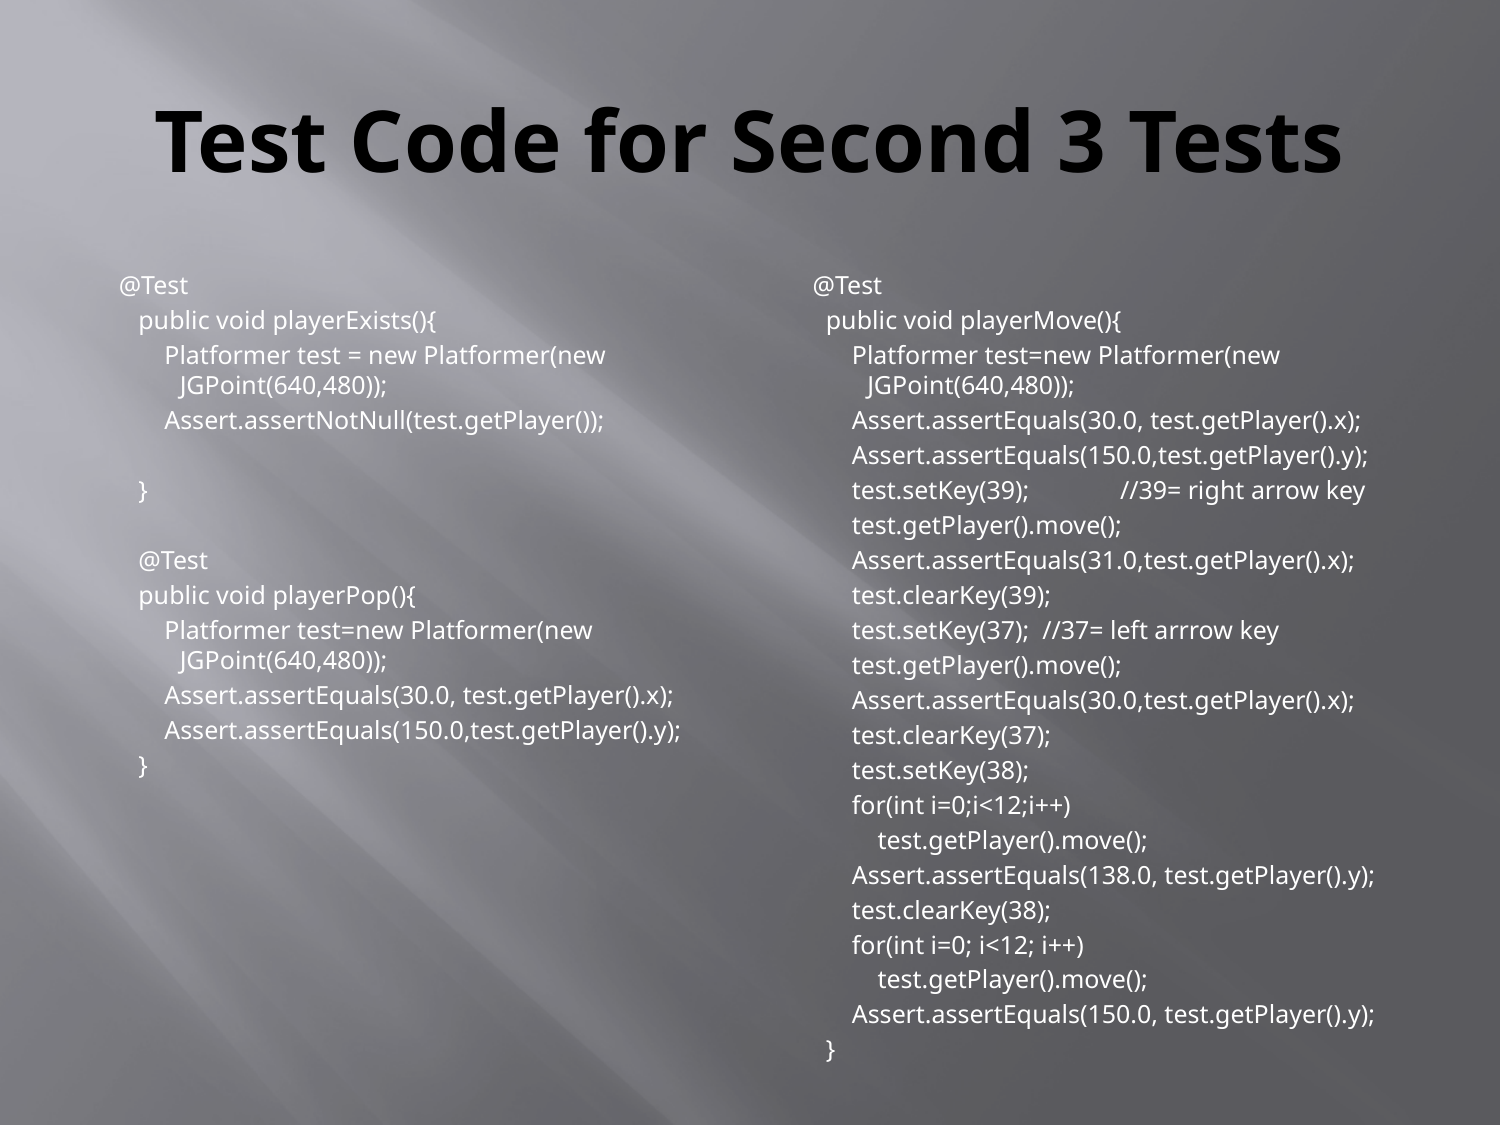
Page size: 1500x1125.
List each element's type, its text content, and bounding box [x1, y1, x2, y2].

list @Test public void playerExists(){ Platformer test = new Platformer(new JGPoint(640,480)); Assert.assertNotNull(test.getPlayer()); } @Test public void playerPop(){ Platformer test=new Platformer(new JGPoint(640,480)); Assert.assertEquals(30.0, test.getPlayer().x); Assert.assertEquals(150.0,test.getPlayer().y); } [75, 262, 738, 1005]
list @Test public void playerMove(){ Platformer test=new Platformer(new JGPoint(640,480)); Assert.assertEquals(30.0, test.getPlayer().x); Assert.assertEquals(150.0,test.getPlayer().y); test.setKey(39); //39= right arrow key test.getPlayer().move(); Assert.assertEquals(31.0,test.getPlayer().x); test.clearKey(39); test.setKey(37); //37= left arrrow key test.getPlayer().move(); Assert.assertEquals(30.0,test.getPlayer().x); test.clearKey(37); test.setKey(38); for(int i=0;i<12;i++) test.getPlayer().move(); Assert.assertEquals(138.0, test.getPlayer().y); test.clearKey(38); for(int i=0; i<12; i++) test.getPlayer().move(); Assert.assertEquals(150.0, test.getPlayer().y); } [762, 262, 1425, 1005]
title Test Code for Second 3 Tests [75, 45, 1425, 233]
